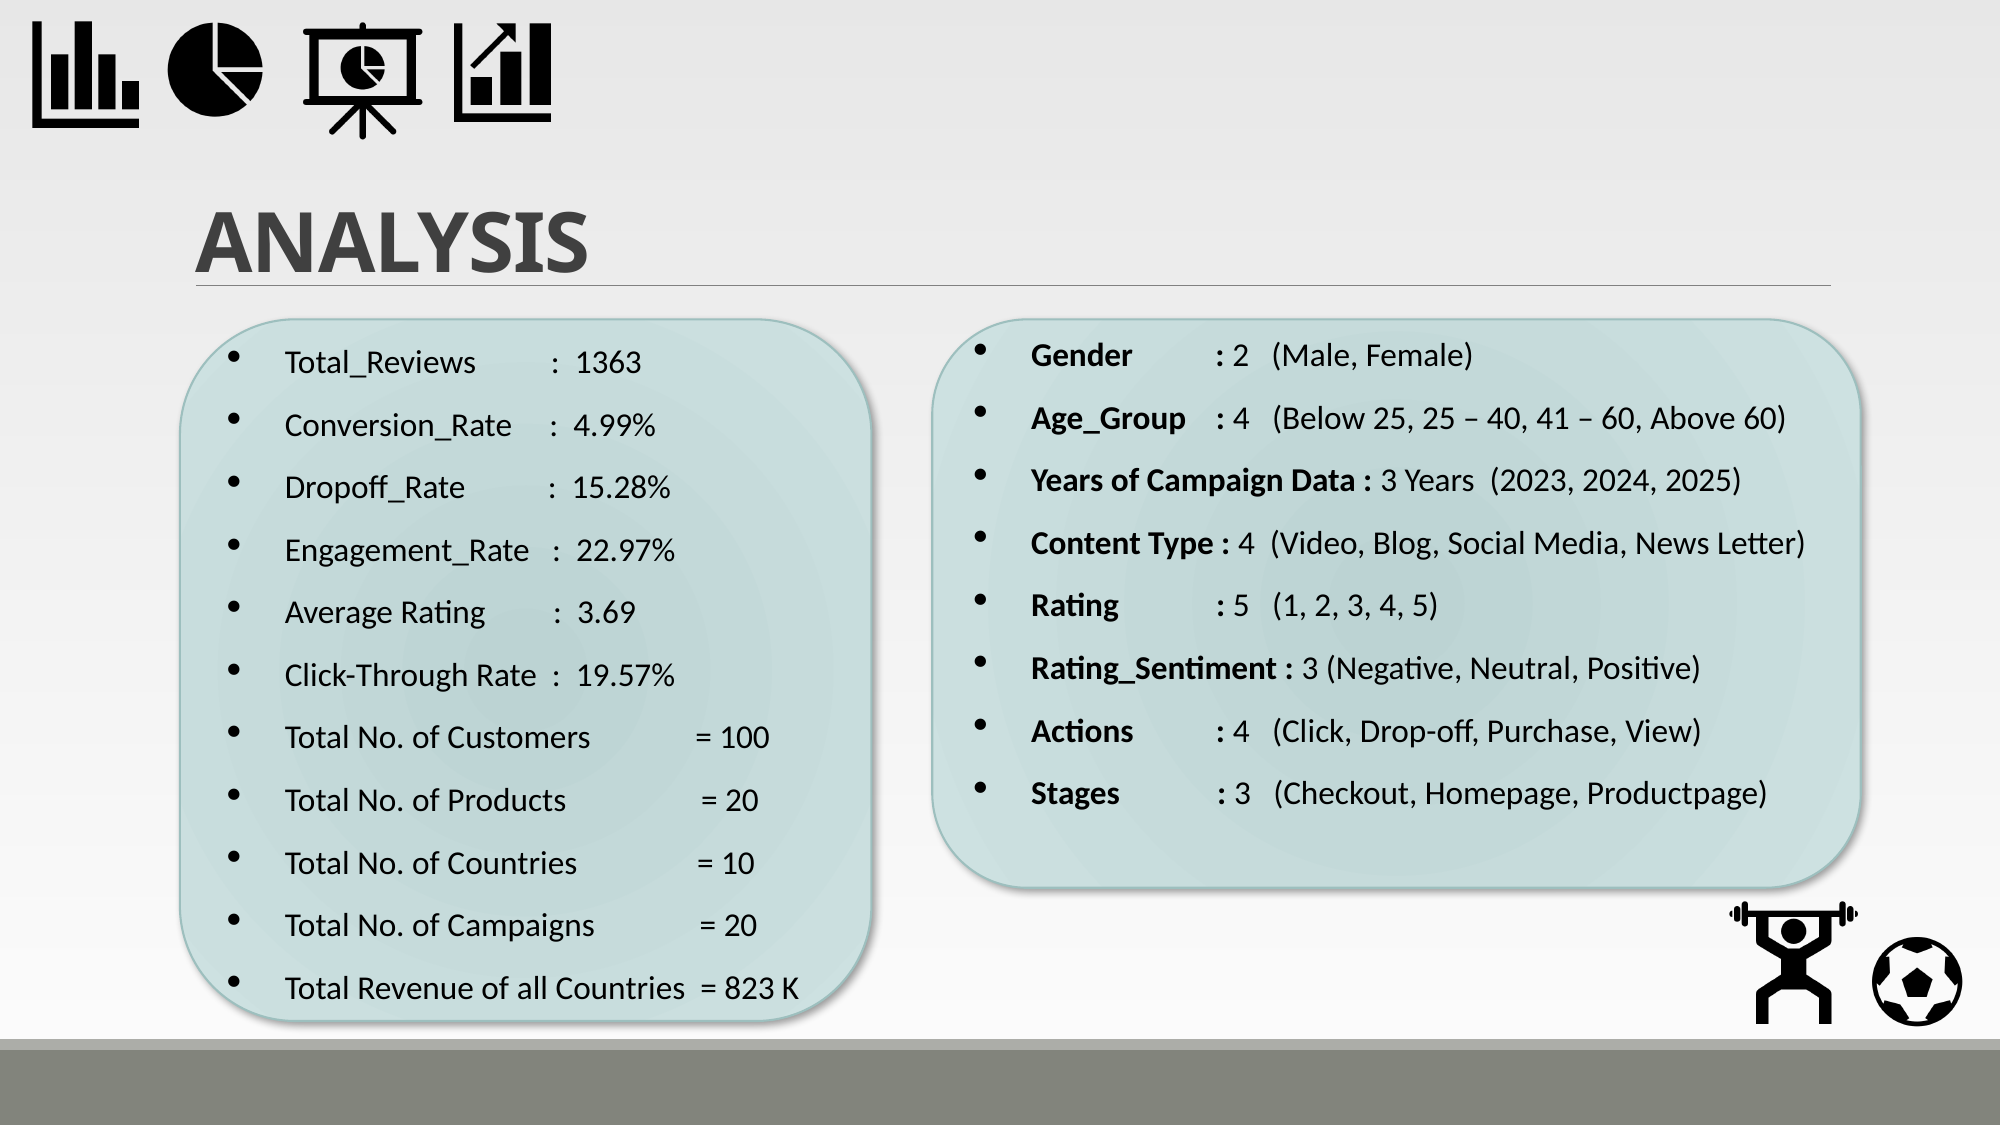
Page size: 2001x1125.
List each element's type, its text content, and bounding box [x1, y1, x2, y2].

text_box Total_Reviews : 1363 Conversion_Rate : 4.99% Dropoff_Rate : 15.28% Engagement_Rate : 22.97% Average Rating : 3.69 Click-Through Rate : 19.57% Total No. of Customers = 100 Total No. of Products = 20 Total No. of Countries = 10 Total No. of Campaigns = 20 Total Revenue of all Countries = 823 K [178, 318, 873, 1023]
title ANALYSIS [180, 162, 1830, 297]
picture [10, 0, 275, 151]
picture [287, 4, 570, 156]
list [1860, 924, 1974, 1039]
text_box Gender : 2 (Male, Female) Age_Group : 4 (Below 25, 25 – 40, 41 – 60, Above 60) Years of Campaign Data : 3 Years (2023, 2024, 2025) Content Type : 4 (Video, Blog, Social Media, News Letter) Rating : 5 (1, 2, 3, 4, 5) Rating_Sentiment : 3 (Negative, Neutral, Positive) Actions : 4 (Click, Drop-off, Purchase, View) Stages : 3 (Checkout, Homepage, Productpage) [931, 318, 1862, 889]
picture [1717, 887, 1869, 1039]
